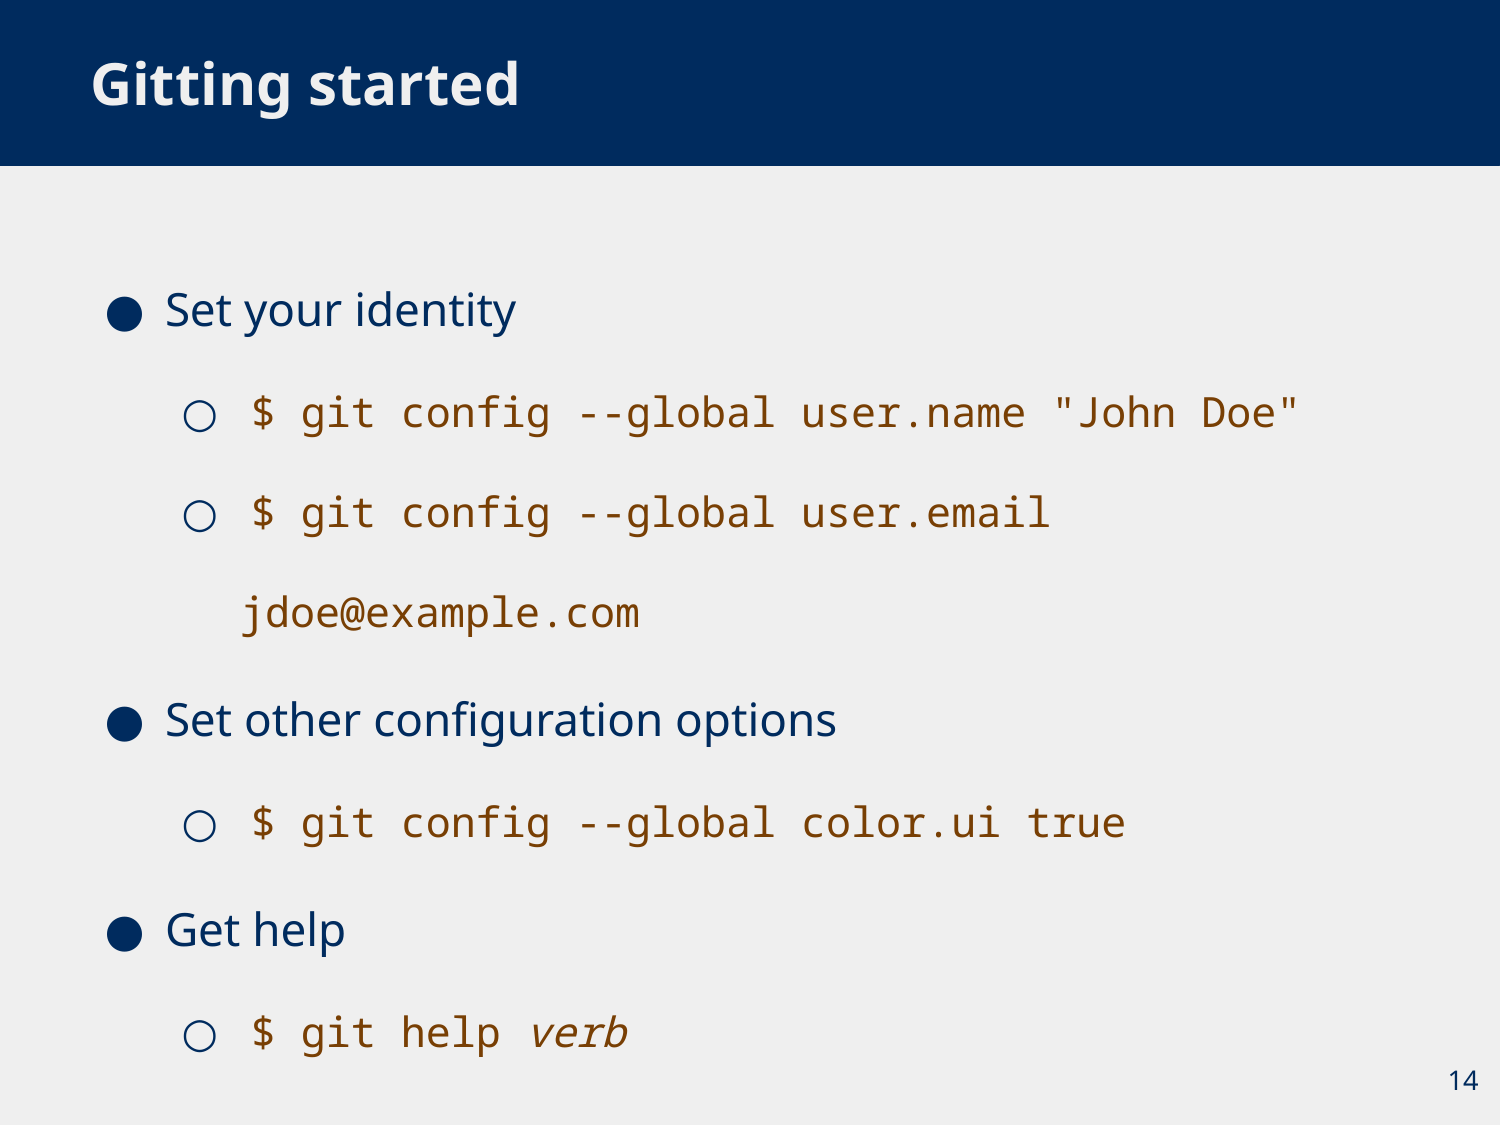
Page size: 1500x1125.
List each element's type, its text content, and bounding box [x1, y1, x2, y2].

title Gitting started [75, 32, 1425, 132]
list Set your identity $ git config --global user.name "John Doe" $ git config --global user.email jdoe@example.com Set other configuration options $ git config --global color.ui true Get help $ git help verb [75, 210, 1450, 1078]
slide_number 14 [1403, 1038, 1494, 1125]
